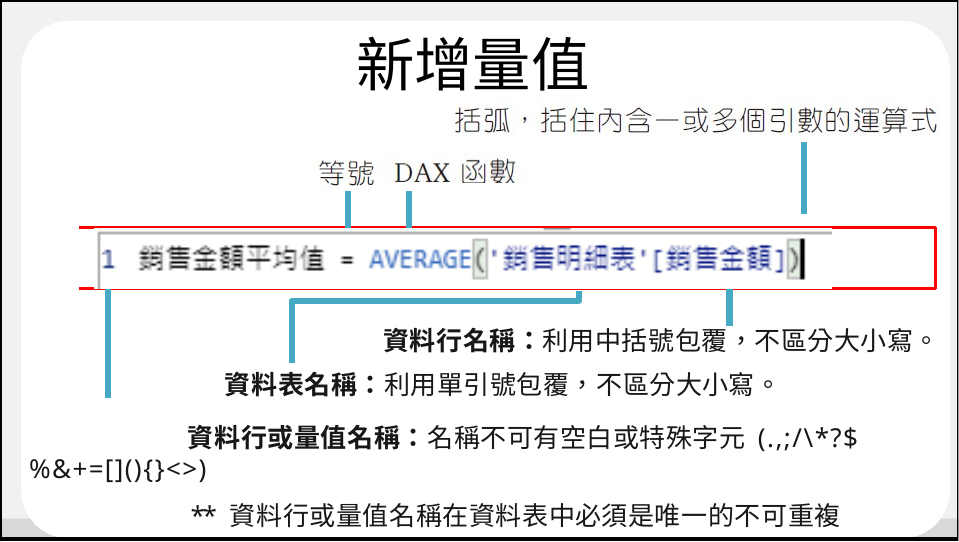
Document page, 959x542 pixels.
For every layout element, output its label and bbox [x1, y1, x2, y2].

text_box [20, 20, 959, 540]
picture [94, 227, 832, 289]
text_box [0, 0, 959, 540]
